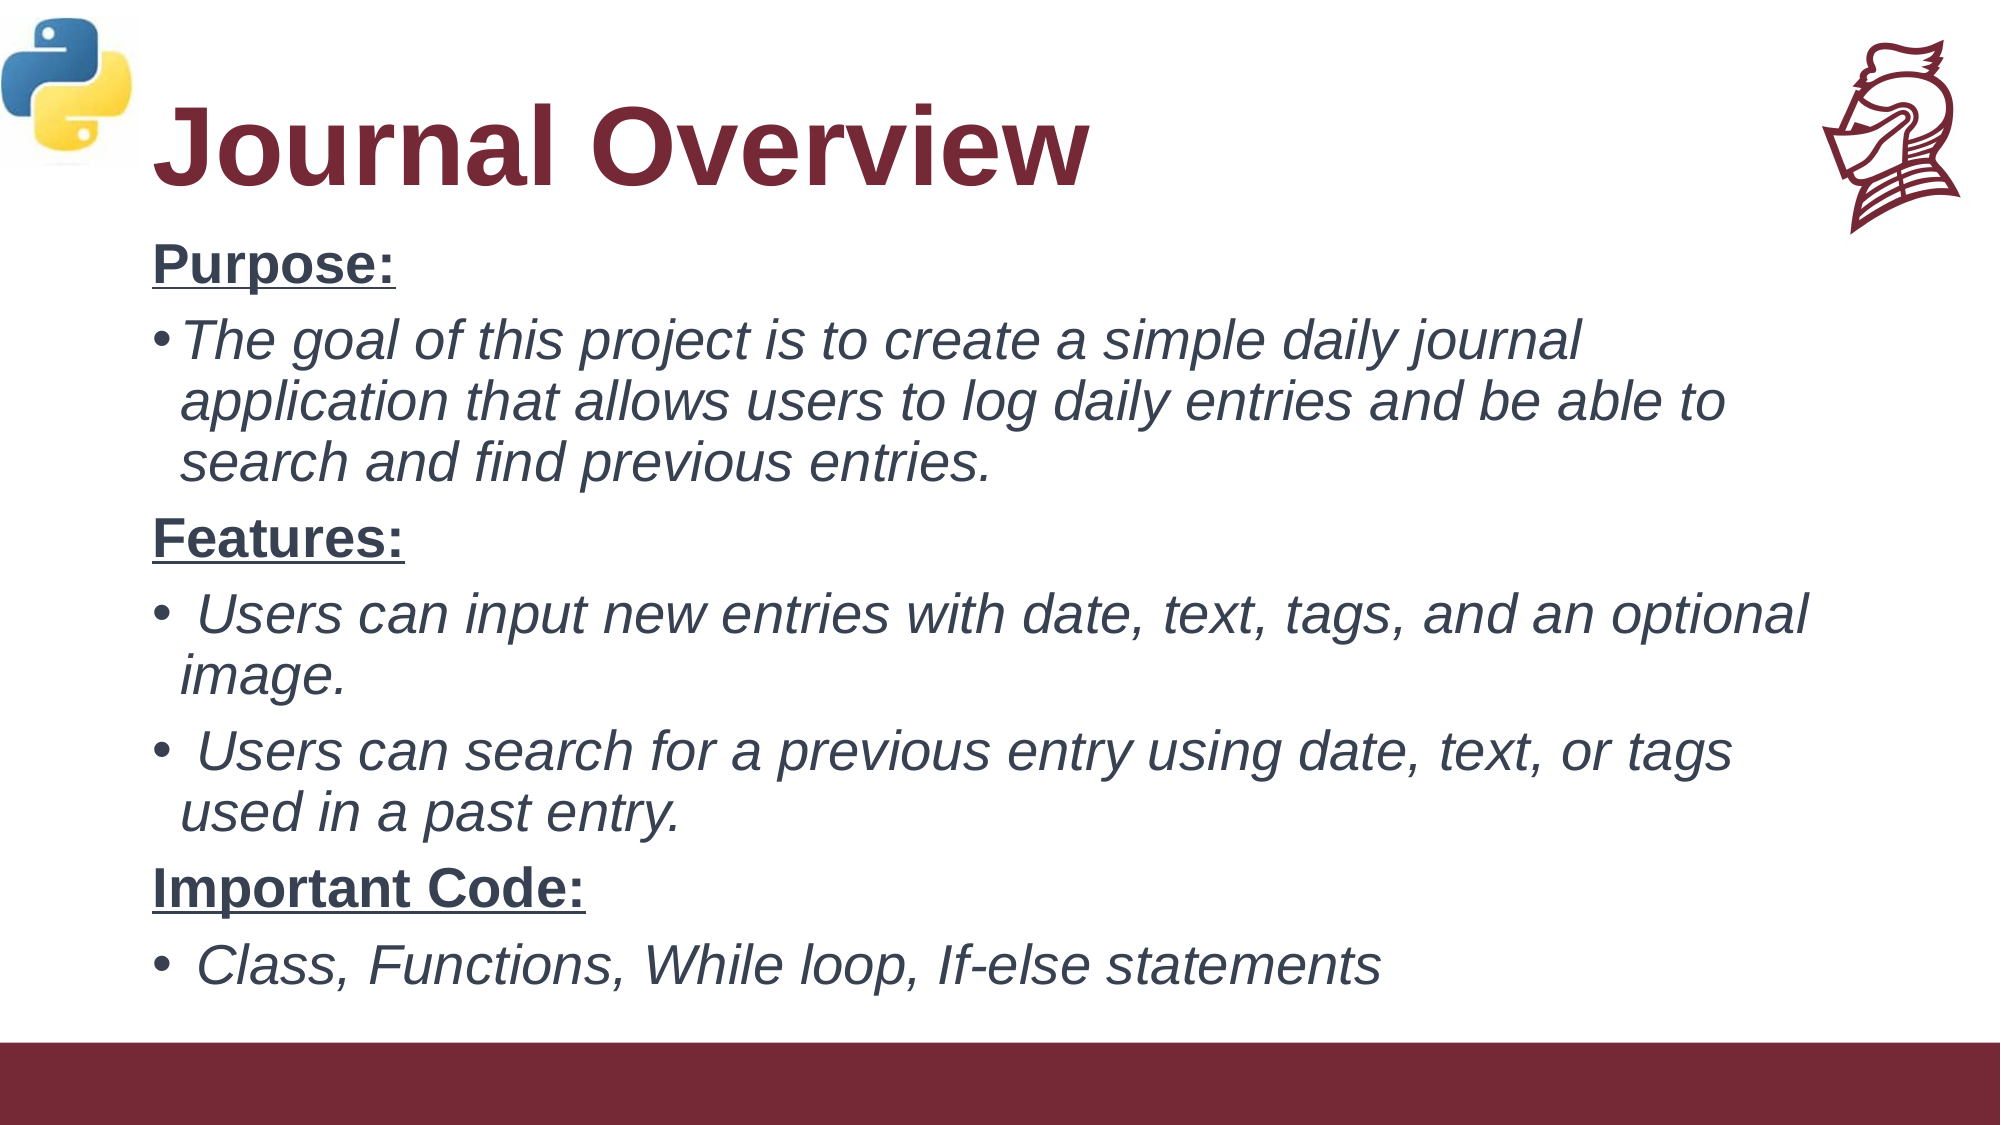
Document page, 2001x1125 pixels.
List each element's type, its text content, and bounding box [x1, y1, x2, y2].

title Journal Overview [137, 19, 1863, 227]
picture [0, 0, 138, 187]
list Purpose: The goal of this project is to create a simple daily journal application that allows users to log daily entries and be able to search and find previous entries. Features: Users can input new entries with date, text, tags, and an optional image. Users can search for a previous entry using date, text, or tags used in a past entry. Important Code: Class, Functions, While loop, If-else statements [137, 227, 1863, 971]
picture [1863, 30, 1972, 248]
